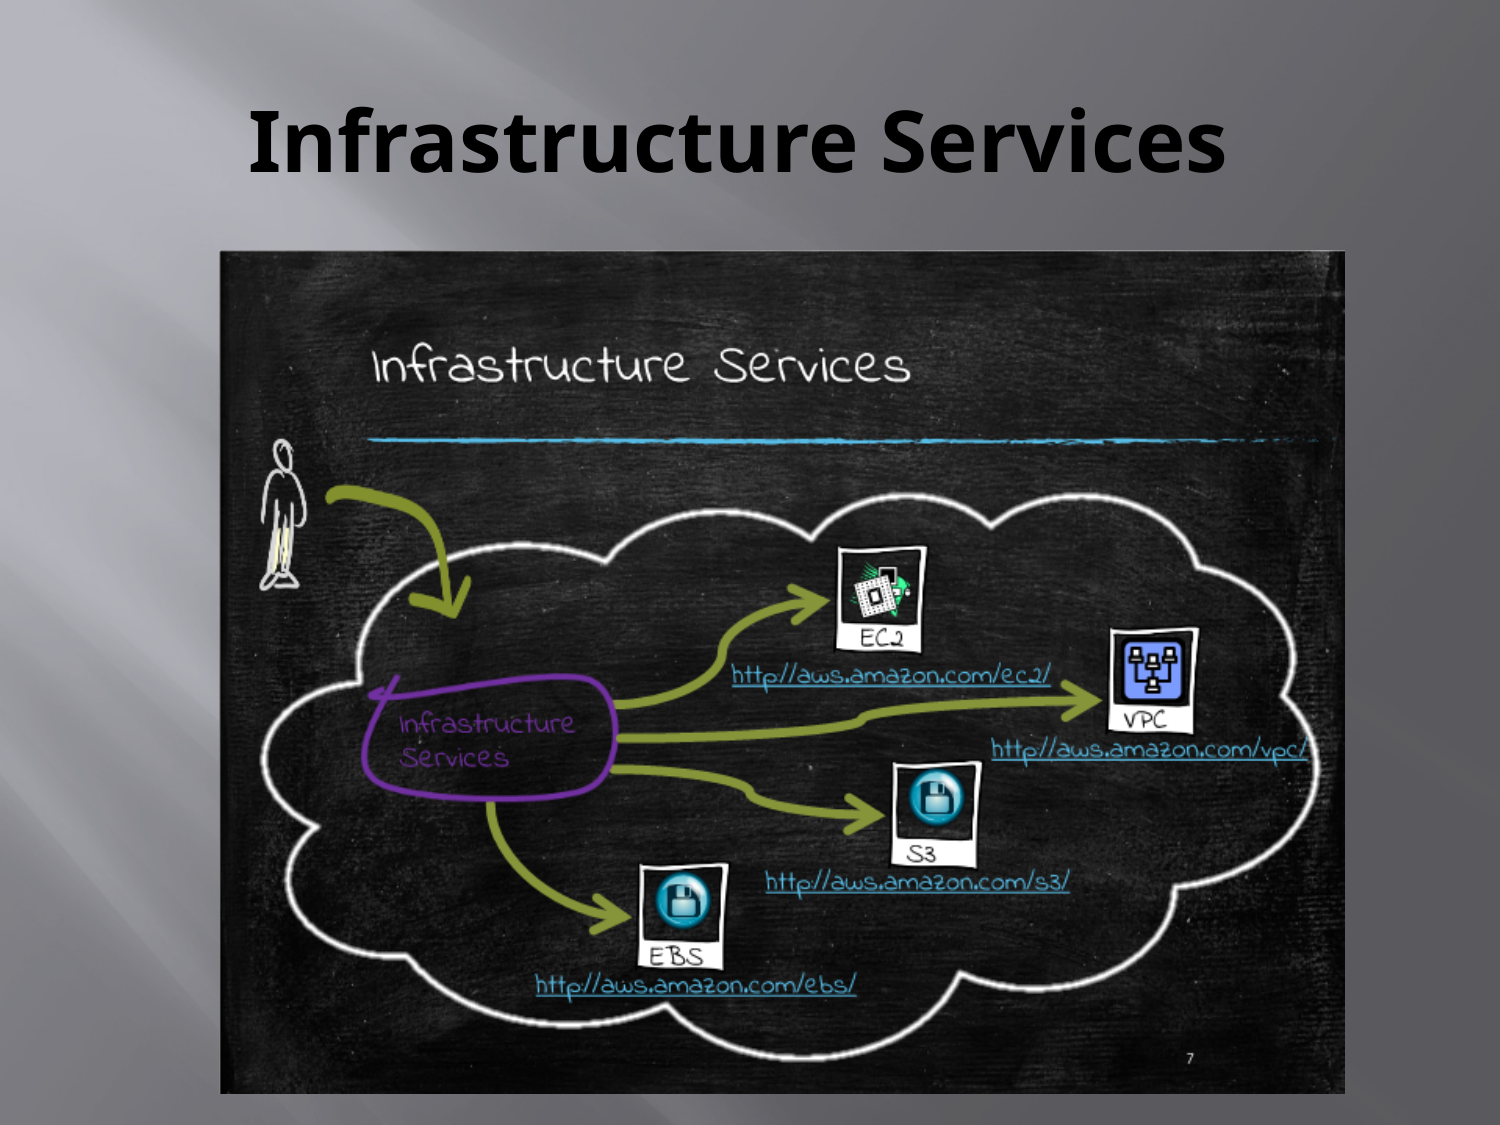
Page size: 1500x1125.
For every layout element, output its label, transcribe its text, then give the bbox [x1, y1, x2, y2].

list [219, 250, 1346, 1095]
title Infrastructure Services [75, 45, 1425, 233]
